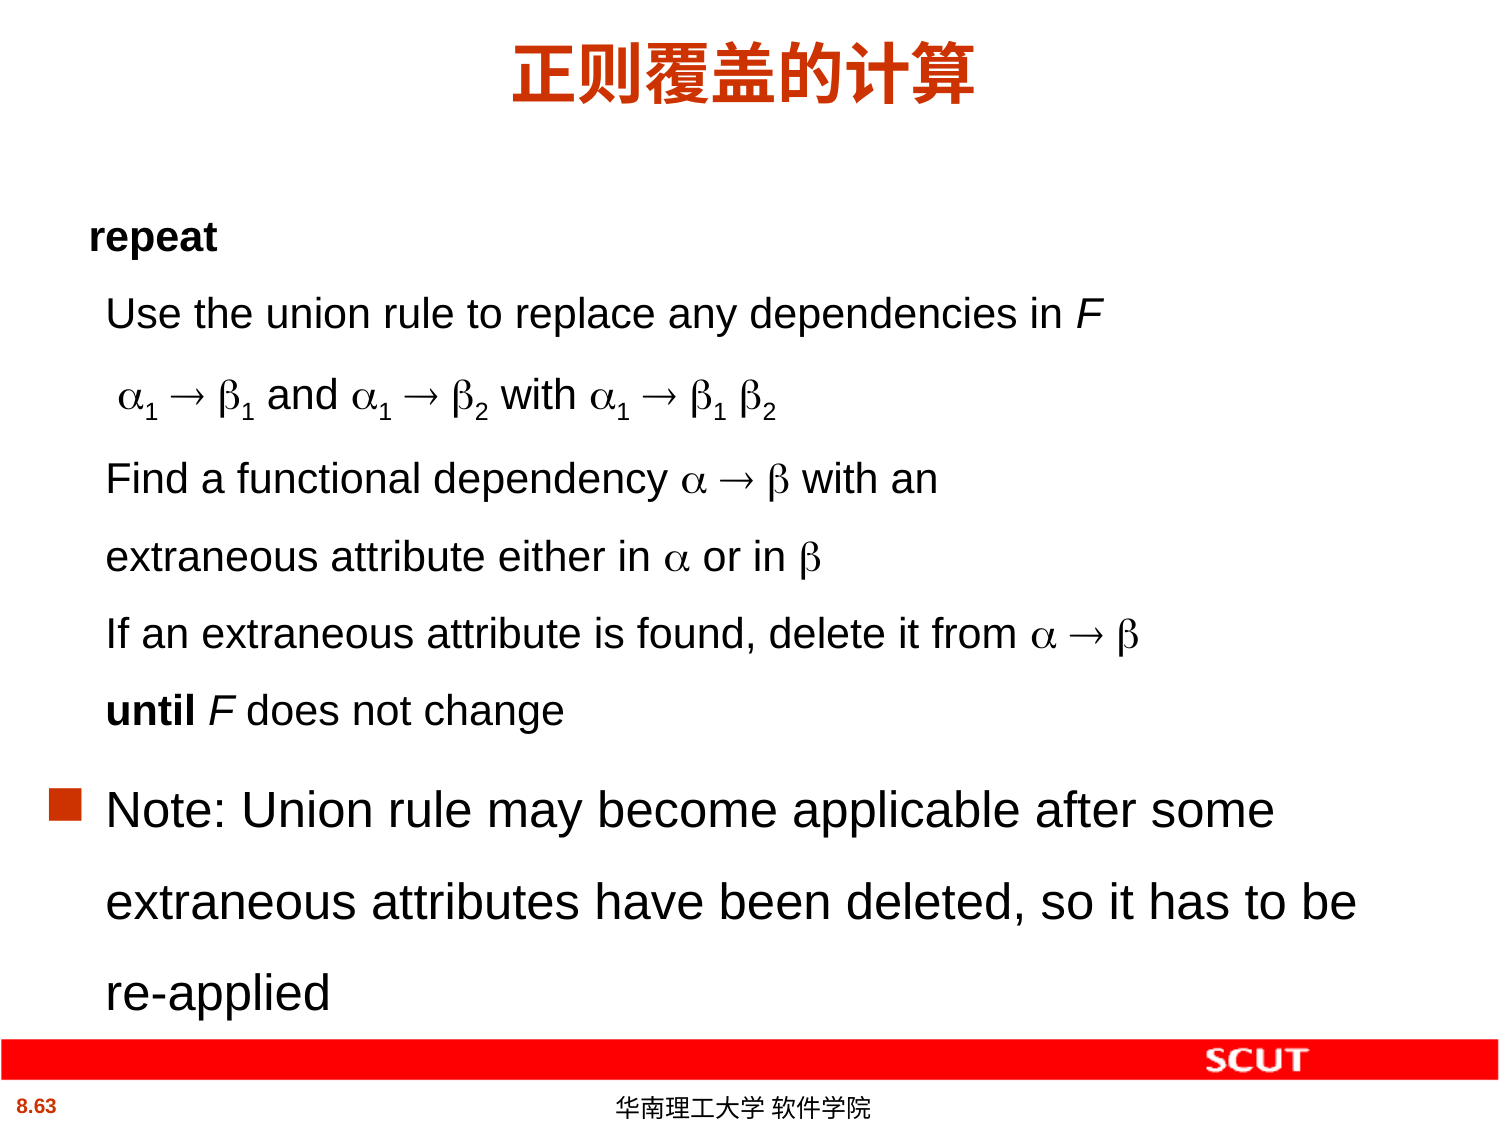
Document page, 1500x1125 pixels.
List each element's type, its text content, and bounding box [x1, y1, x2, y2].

title 正则覆盖的计算 [37, 18, 1452, 120]
picture [0, 1038, 1500, 1083]
list repeat Use the union rule to replace any dependencies in F 1  1 and 1  2 with 1  1 2 Find a functional dependency    with an extraneous attribute either in  or in  If an extraneous attribute is found, delete it from    until F does not change Note: Union rule may become applicable after some extraneous attributes have been deleted, so it has to be re-applied [37, 174, 1450, 1038]
